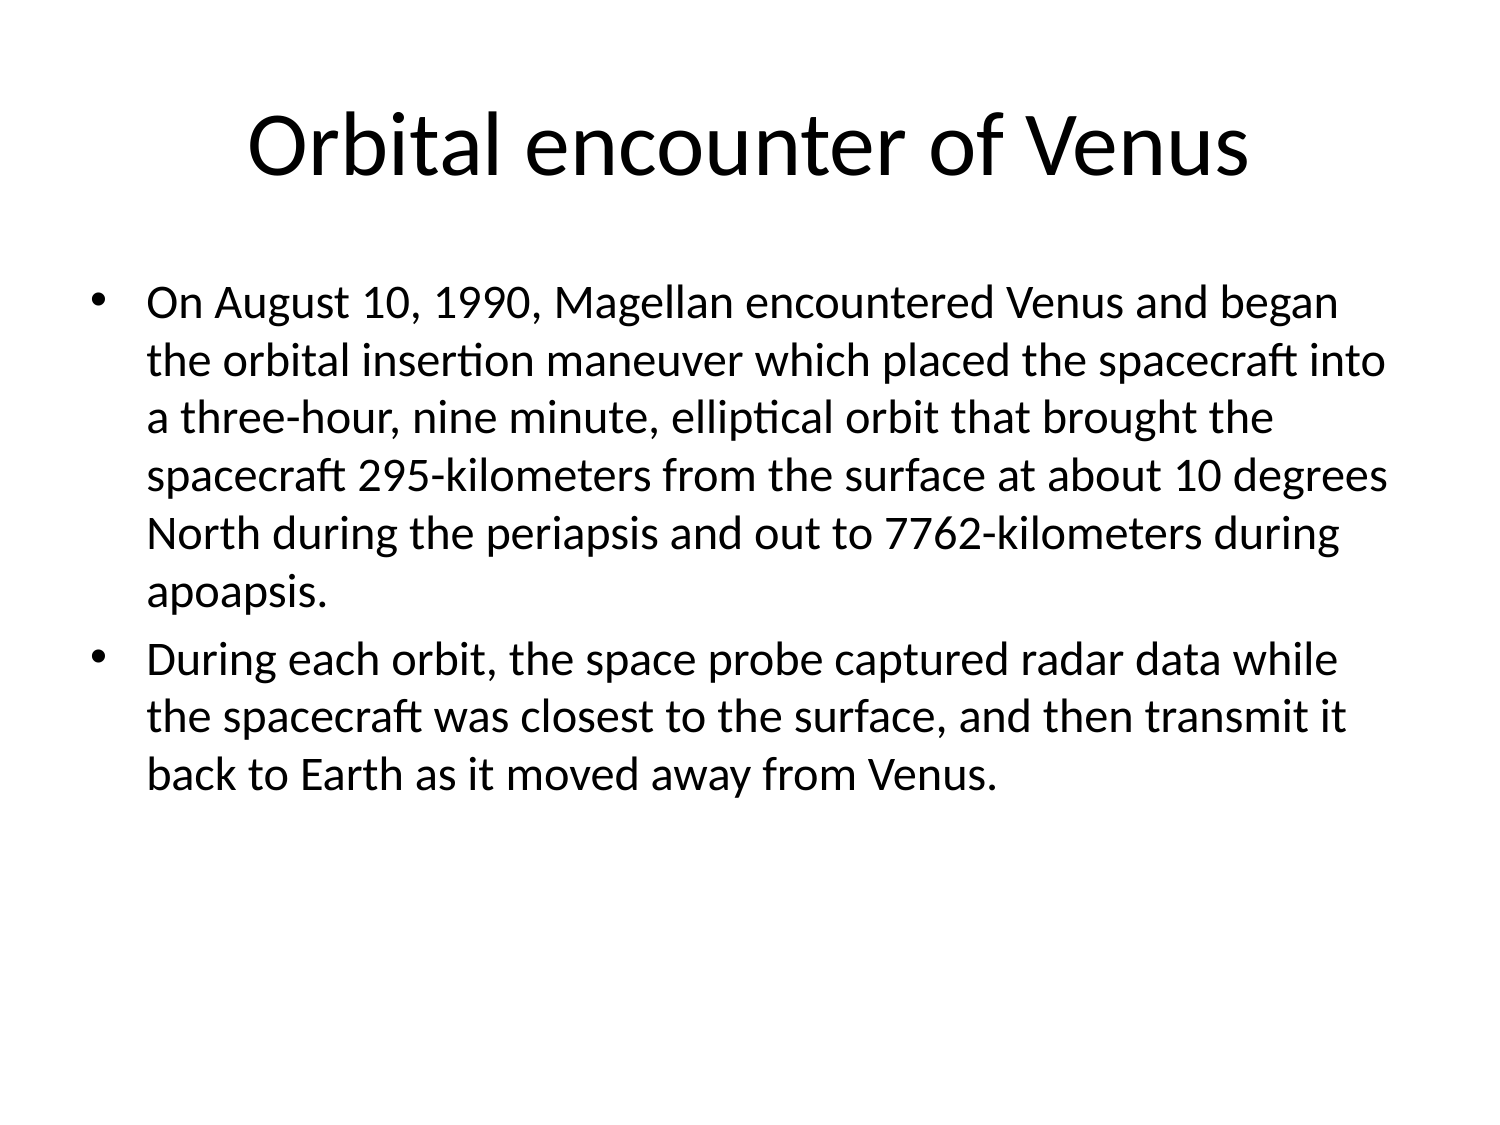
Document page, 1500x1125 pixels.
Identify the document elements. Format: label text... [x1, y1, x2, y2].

list On August 10, 1990, Magellan encountered Venus and began the orbital insertion maneuver which placed the spacecraft into a three-hour, nine minute, elliptical orbit that brought the spacecraft 295-kilometers from the surface at about 10 degrees North during the periapsis and out to 7762-kilometers during apoapsis. During each orbit, the space probe captured radar data while the spacecraft was closest to the surface, and then transmit it back to Earth as it moved away from Venus. [75, 262, 1425, 1005]
title Orbital encounter of Venus [75, 45, 1425, 233]
